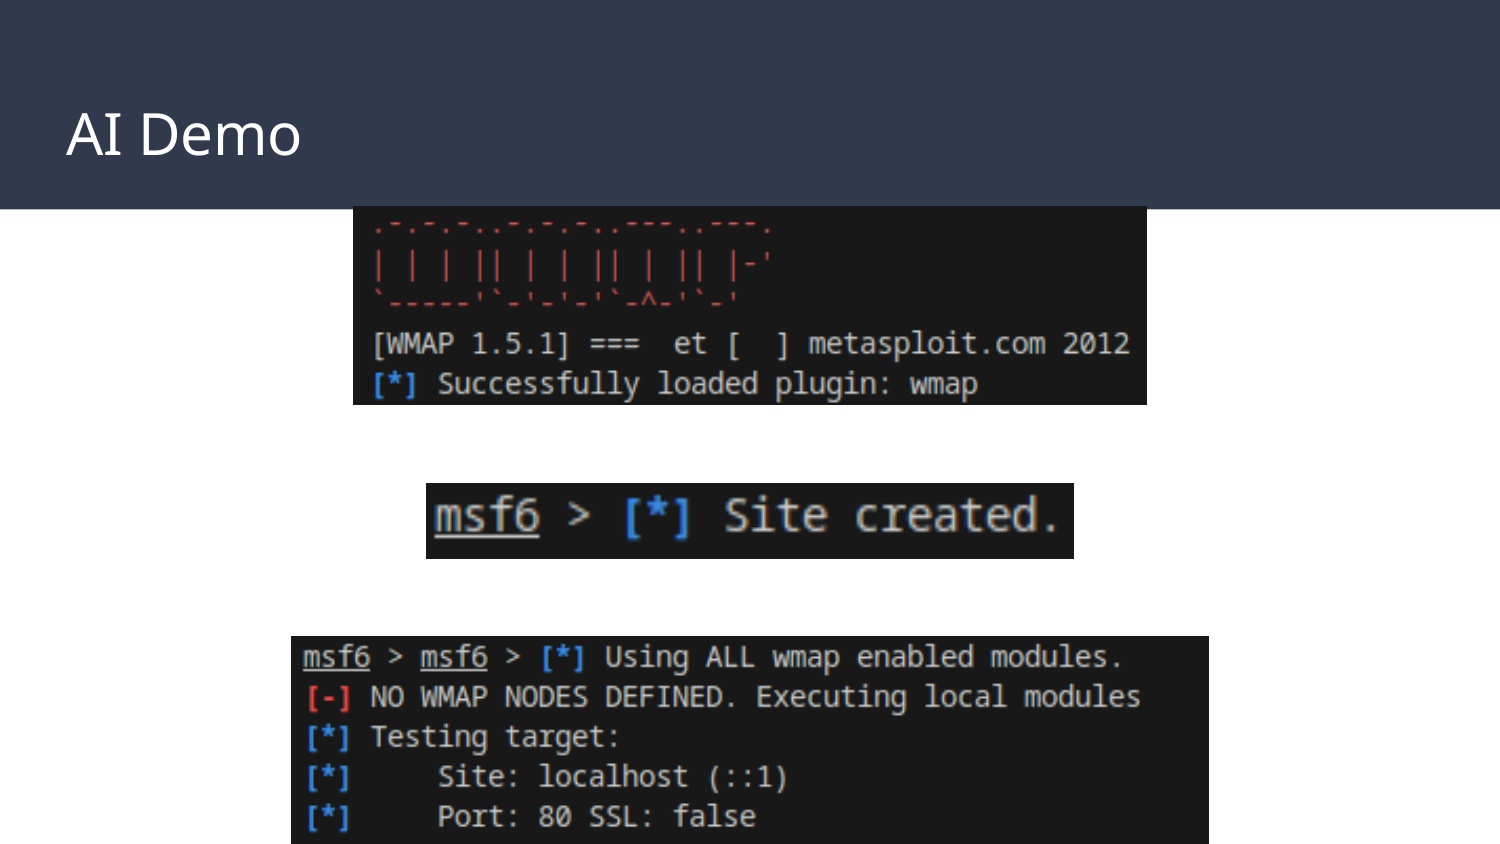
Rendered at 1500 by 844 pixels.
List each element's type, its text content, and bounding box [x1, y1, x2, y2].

picture [426, 482, 1074, 559]
picture [291, 636, 1209, 844]
title AI Demo [51, 82, 1449, 185]
picture [353, 206, 1147, 406]
